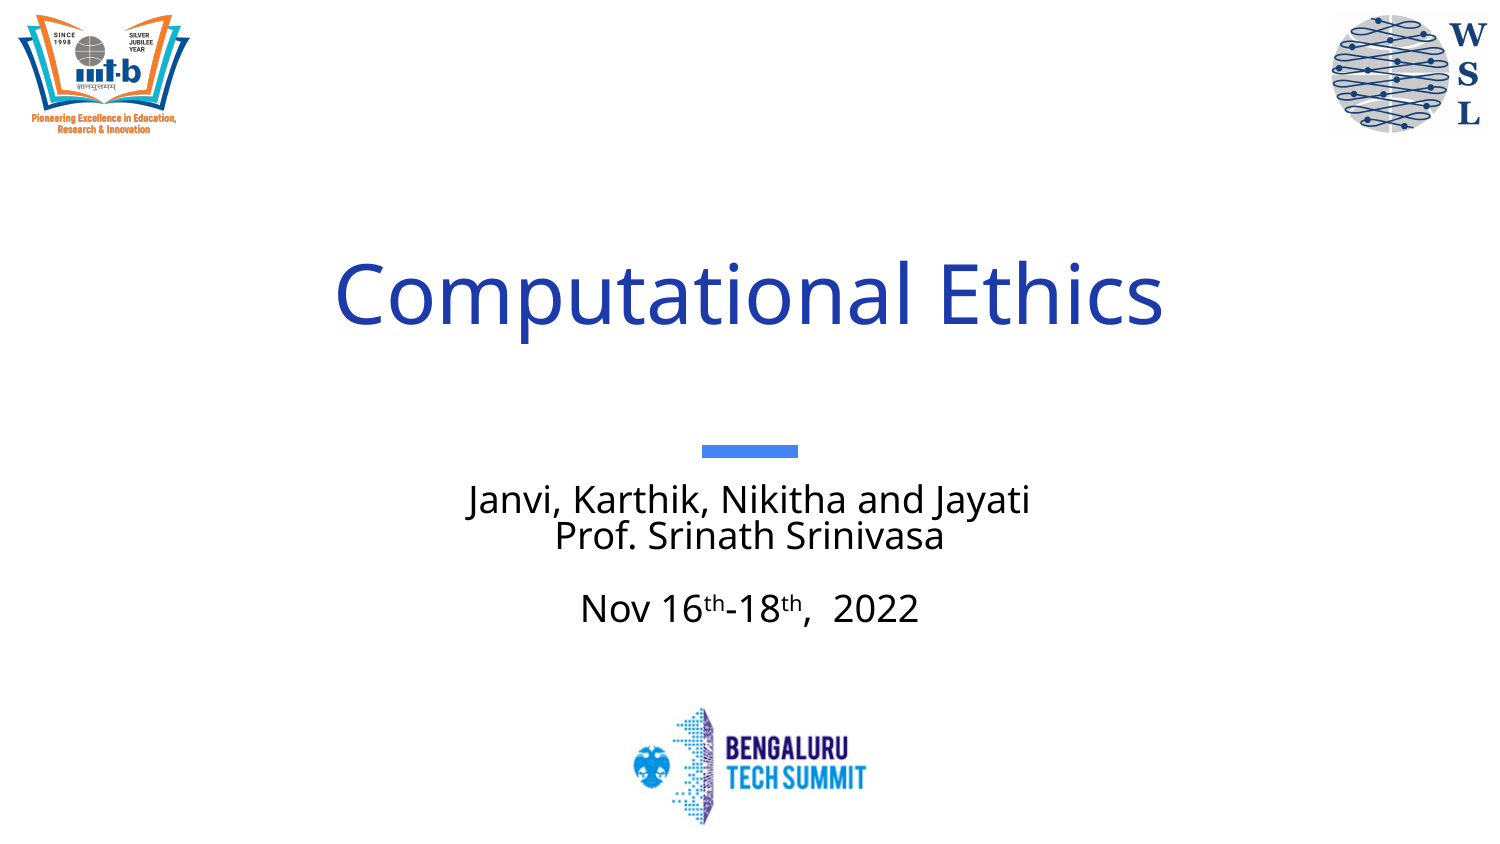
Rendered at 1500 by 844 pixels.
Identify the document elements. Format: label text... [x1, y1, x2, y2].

picture [2, 2, 205, 146]
picture [623, 699, 877, 832]
picture [1330, 12, 1488, 136]
title Computational Ethics [50, 224, 1450, 357]
list Janvi, Karthik, Nikitha and Jayati Prof. Srinath Srinivasa Nov 16th-18th, 2022 [50, 468, 1450, 661]
